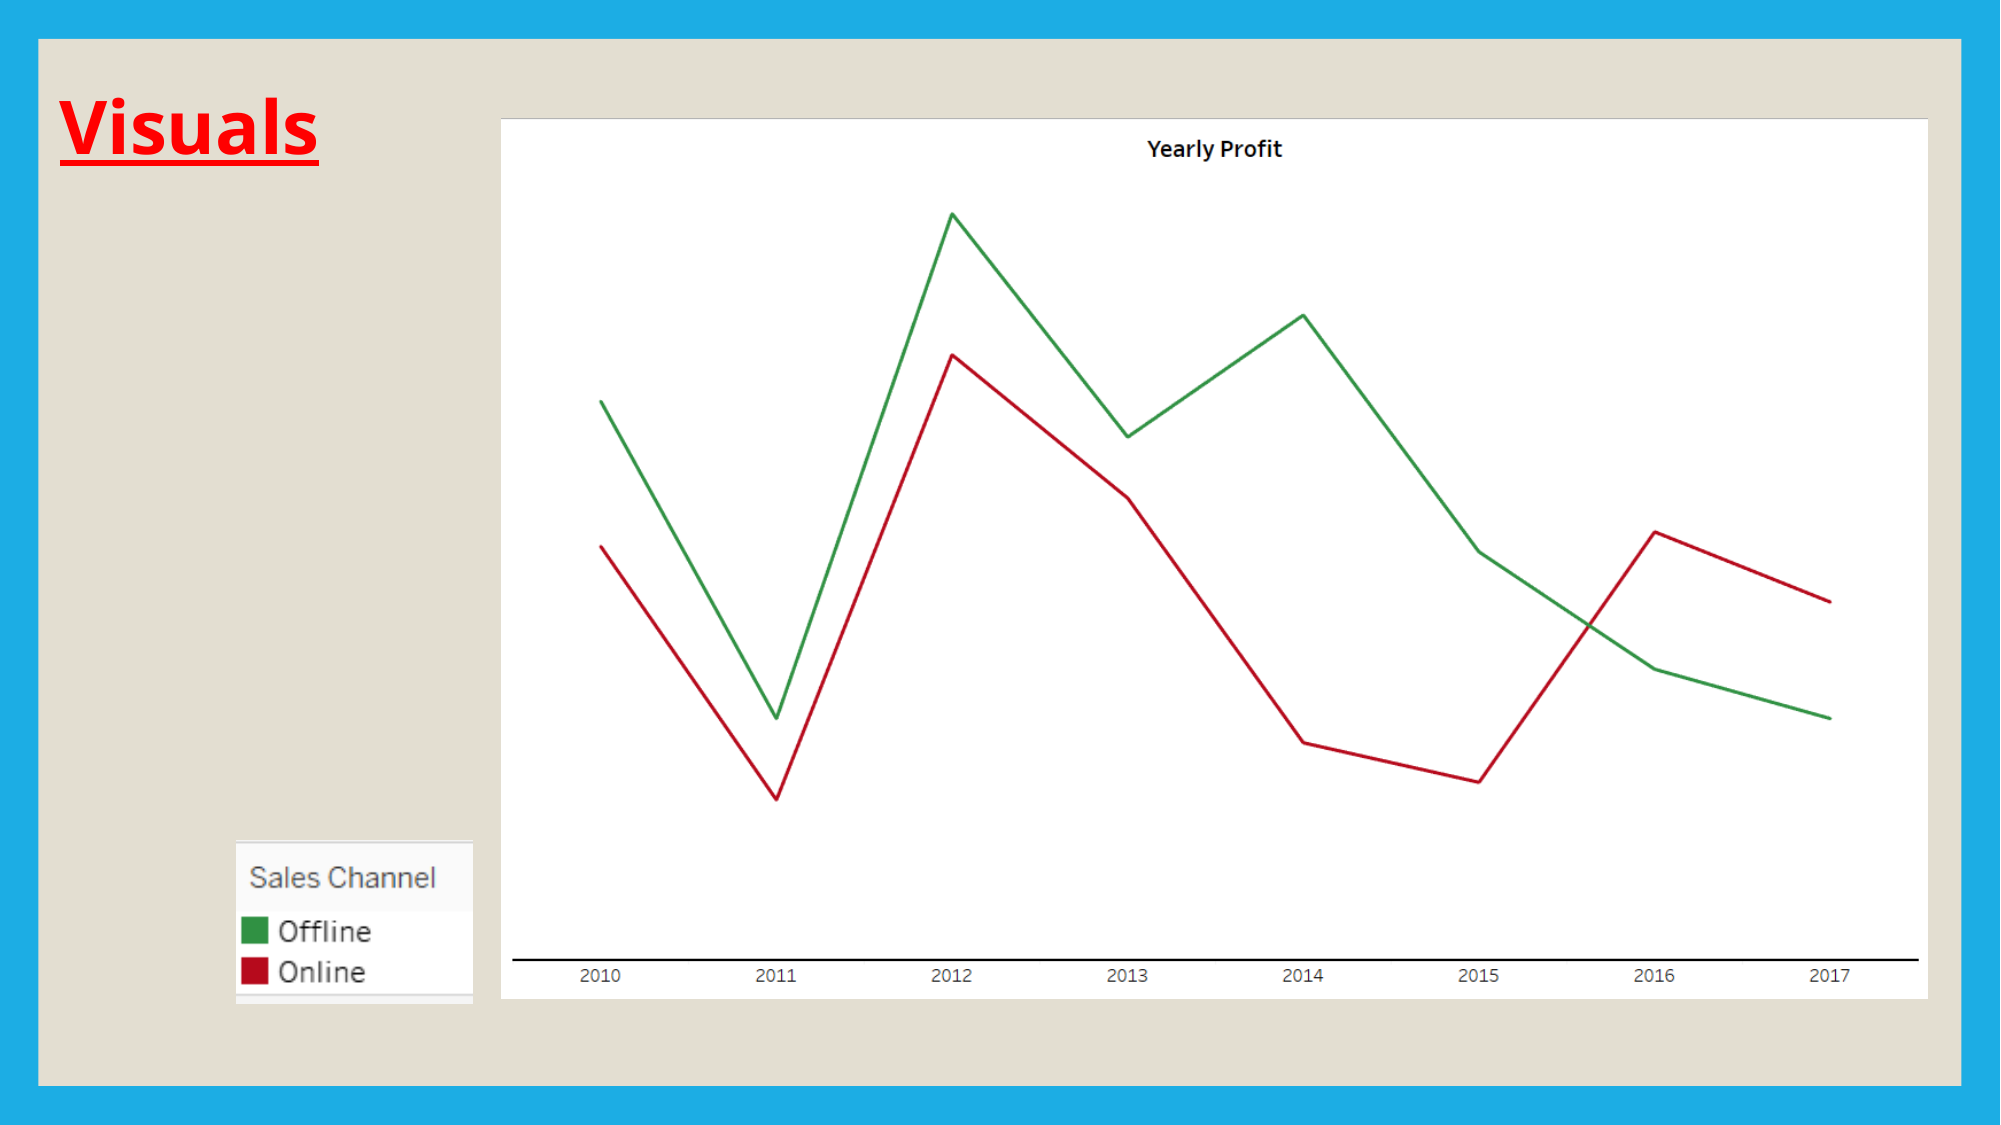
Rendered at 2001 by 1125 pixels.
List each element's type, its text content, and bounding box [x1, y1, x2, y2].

picture [236, 840, 473, 1004]
picture [501, 118, 1928, 1000]
title Visuals [59, 75, 600, 177]
